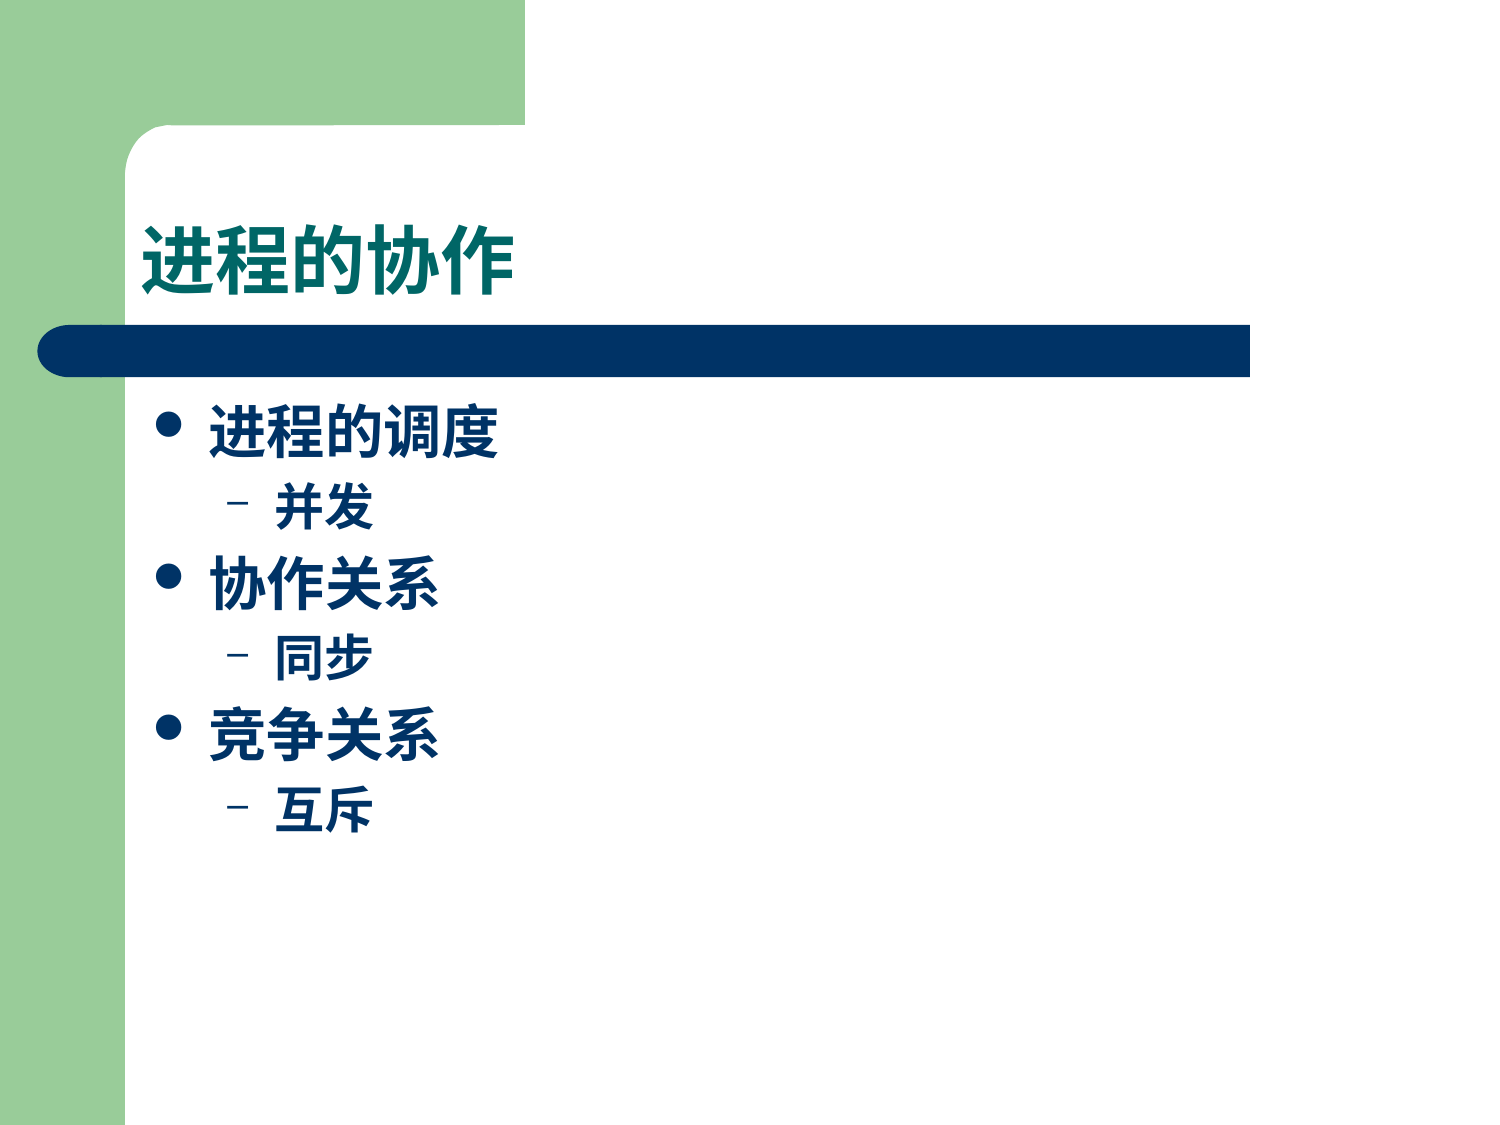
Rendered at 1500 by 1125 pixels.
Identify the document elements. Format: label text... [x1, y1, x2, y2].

title 进程的协作 [124, 124, 1426, 313]
list 进程的调度 并发 协作关系 同步 竞争关系 互斥 [137, 387, 1400, 999]
